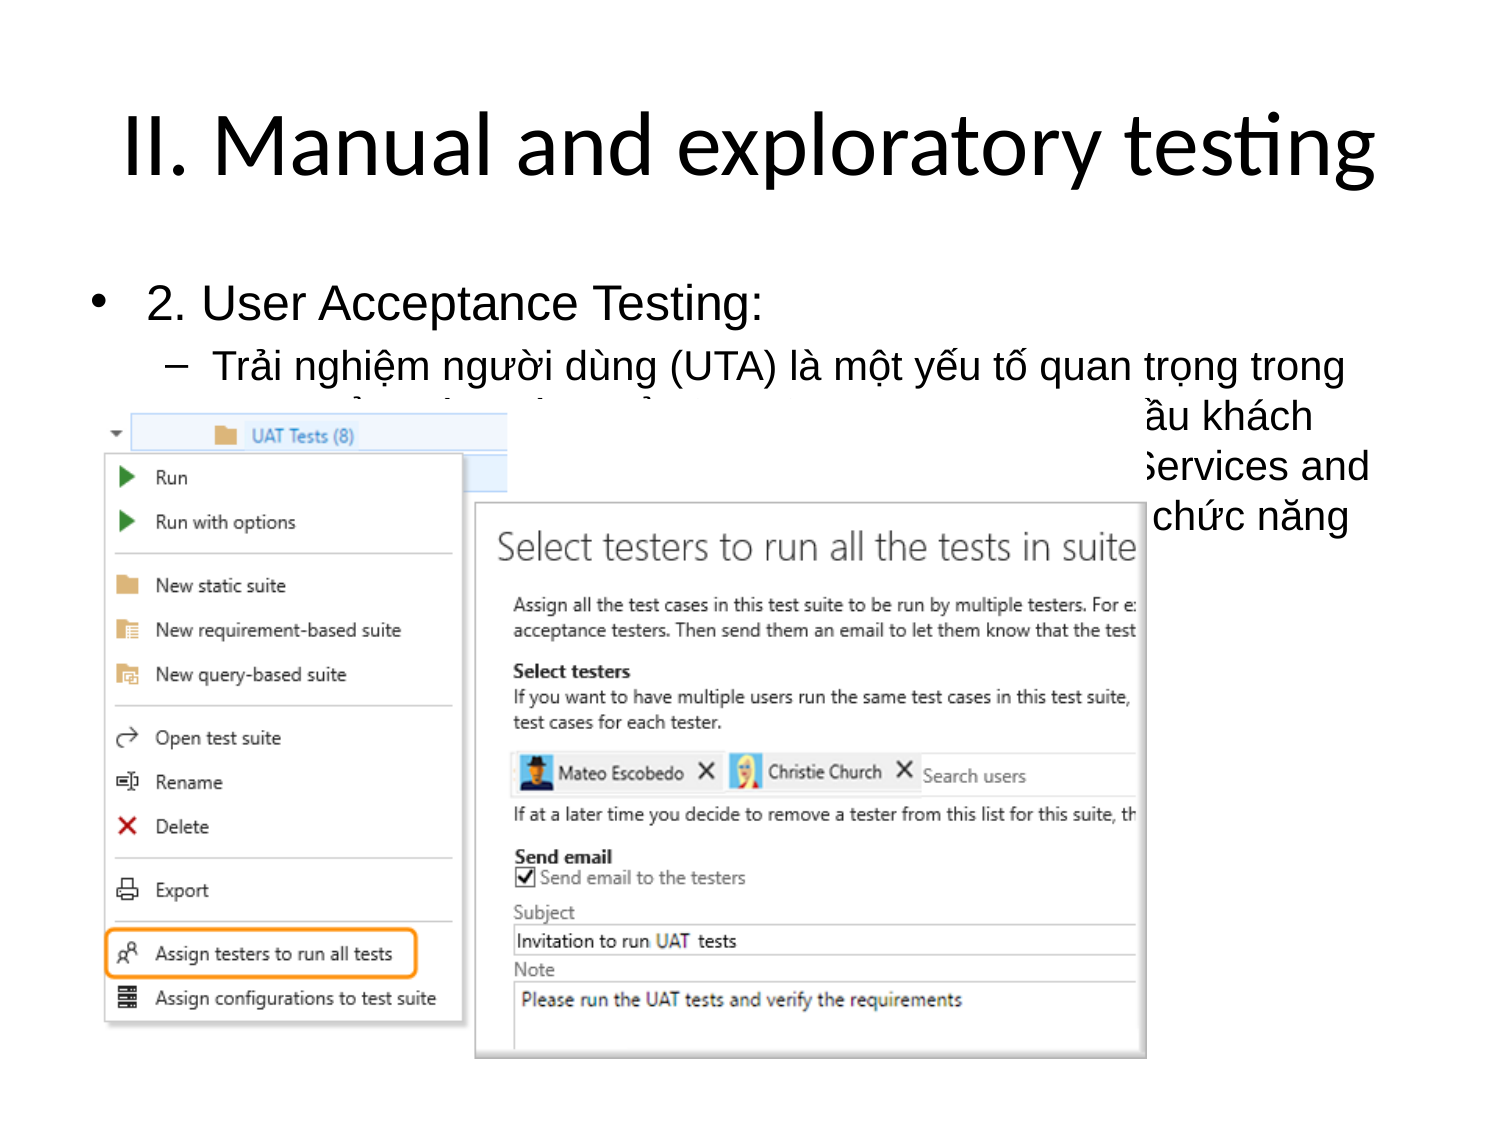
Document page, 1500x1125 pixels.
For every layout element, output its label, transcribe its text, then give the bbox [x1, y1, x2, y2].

list 2. User Acceptance Testing: Trải nghiệm người dùng (UTA) là một yếu tố quan trọng trong phát triển phần mềm để đảm bảo giá trị theo yêu cầu khách hàng đang được phát triển bởi đội kĩ thuật. Team Services and Team Foundation Server cung cấp các công cụ và chức năng quản lý những trải nghiệm người dùng. [75, 262, 1425, 1005]
picture [87, 399, 1148, 1059]
title II. Manual and exploratory testing [75, 45, 1425, 233]
